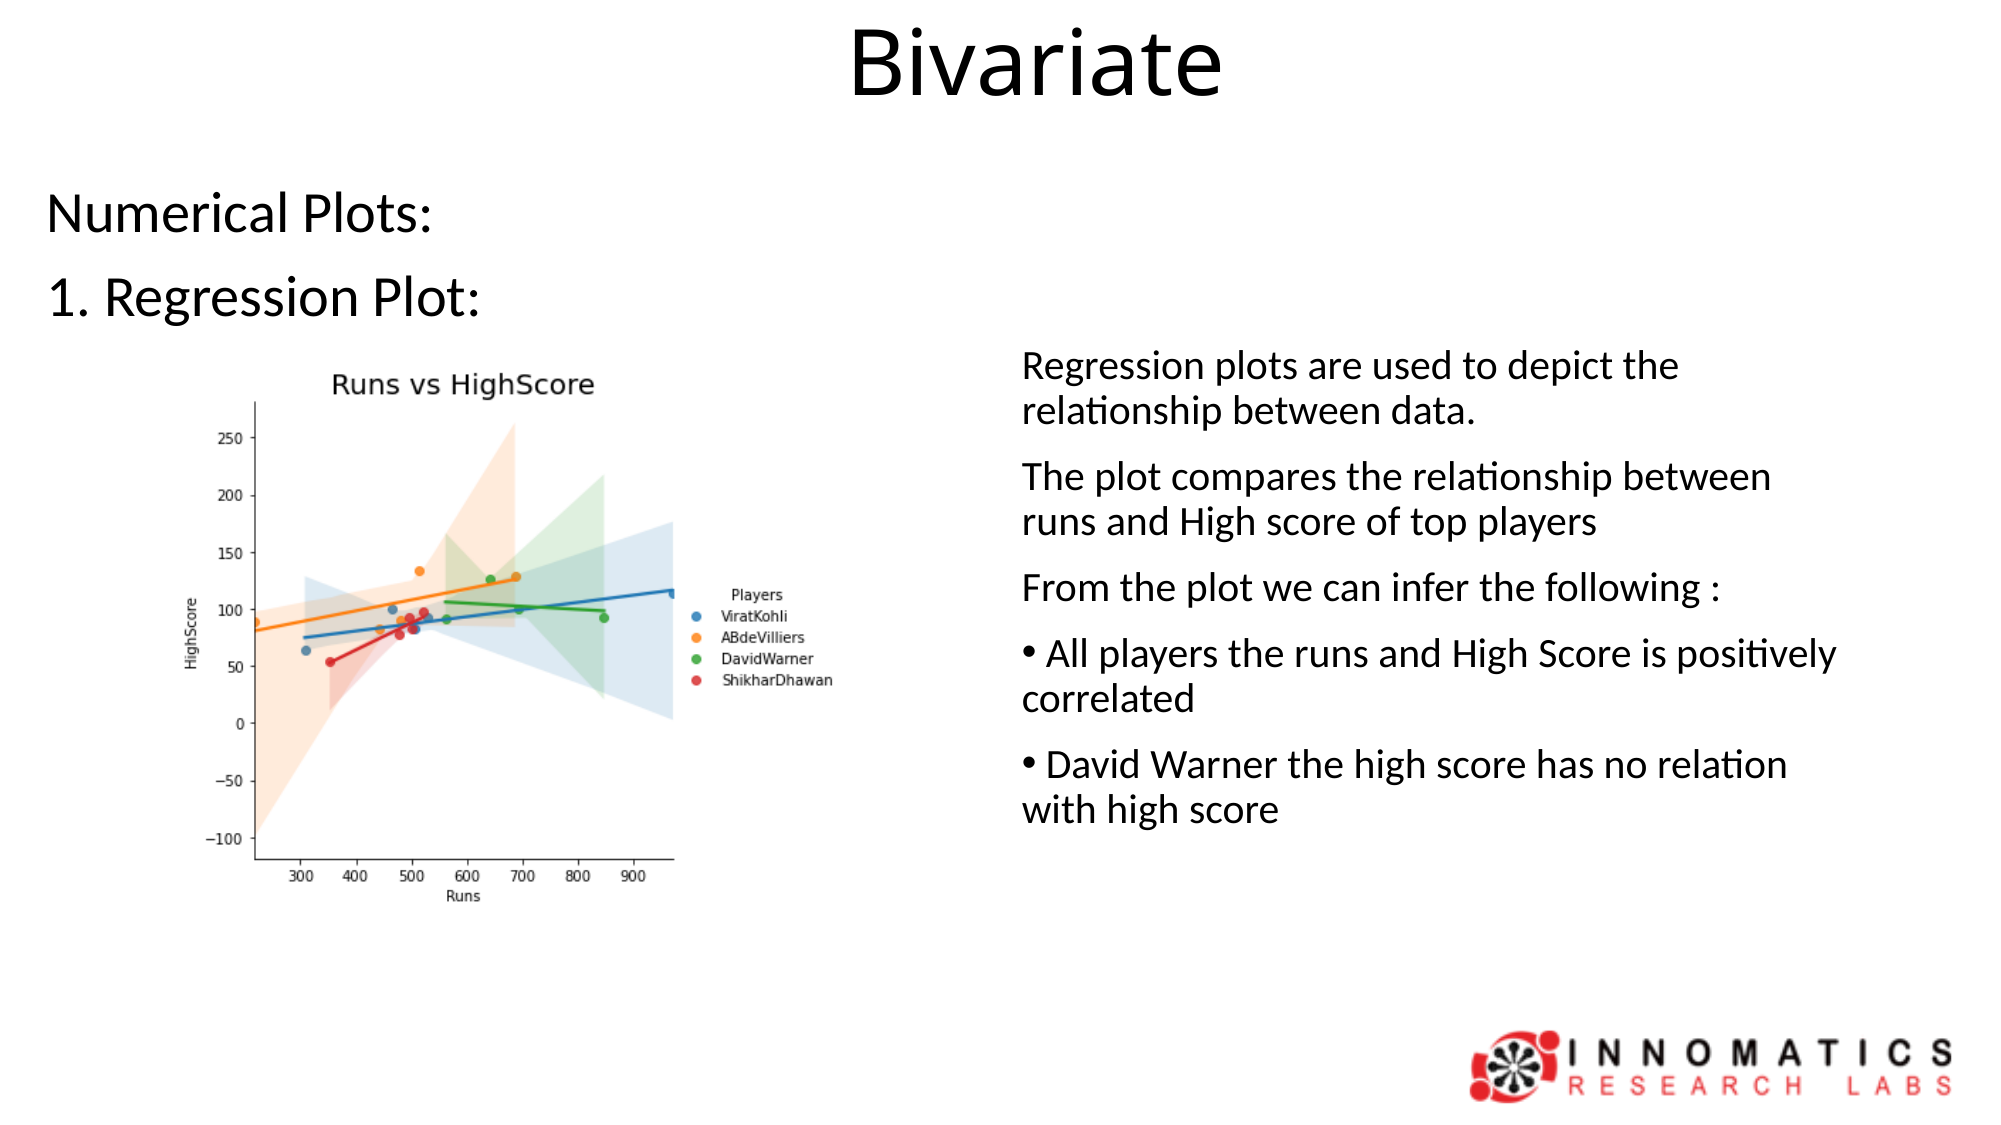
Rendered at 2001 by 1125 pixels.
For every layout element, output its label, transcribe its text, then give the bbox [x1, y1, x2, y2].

list Regression plots are used to depict the relationship between data. The plot compares the relationship between runs and High score of top players From the plot we can infer the following : All players the runs and High Score is positively correlated David Warner the high score has no relation with high score [1006, 336, 1863, 1014]
title Bivariate [0, 0, 2000, 132]
picture [87, 359, 923, 930]
list Numerical Plots: 1. Regression Plot: [31, 174, 988, 1034]
picture [1445, 1014, 1975, 1125]
